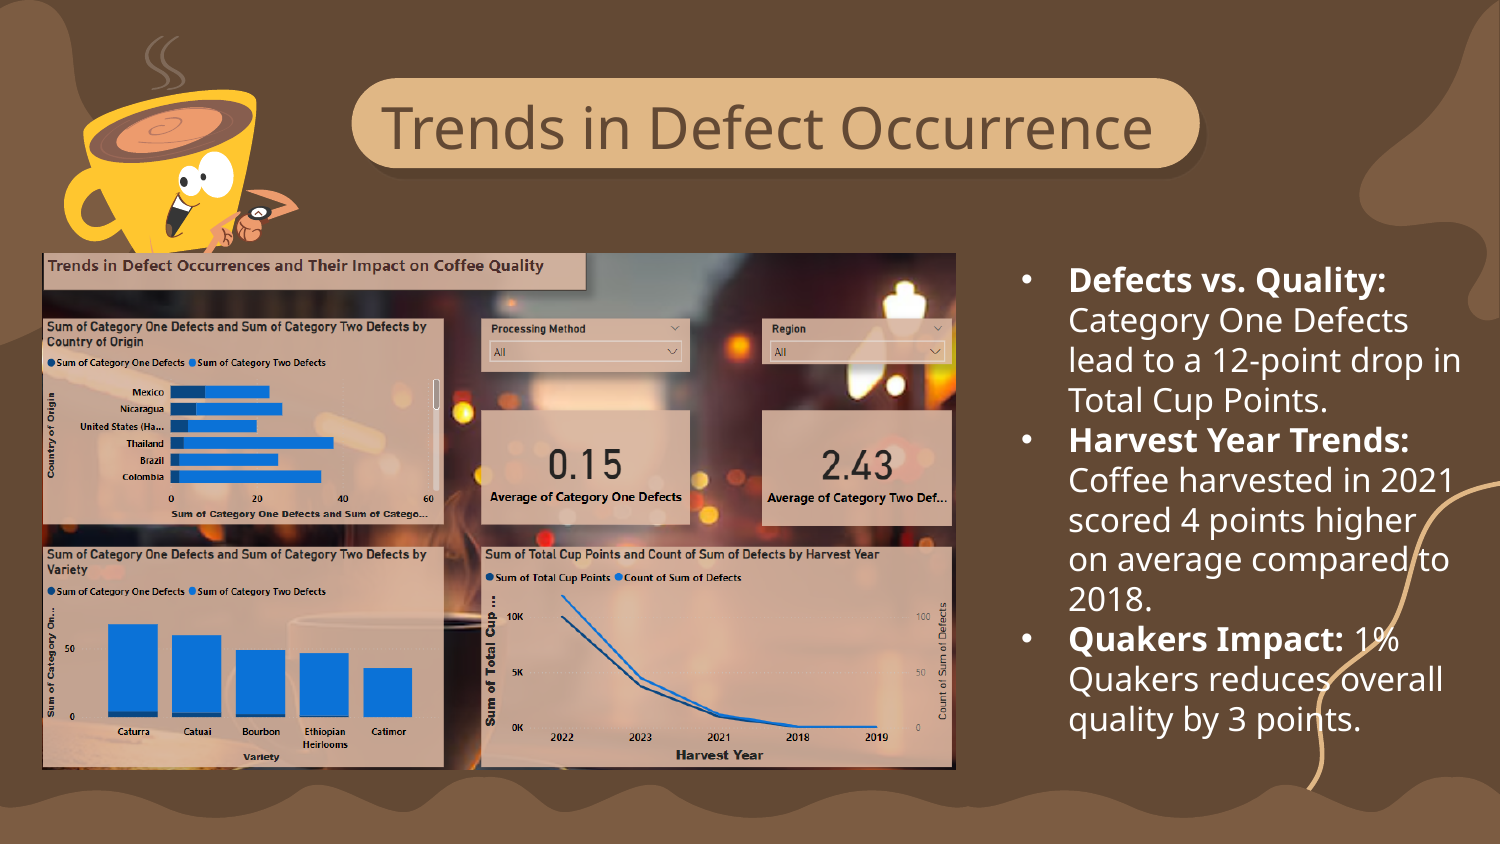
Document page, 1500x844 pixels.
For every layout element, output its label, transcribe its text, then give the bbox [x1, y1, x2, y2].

picture [42, 252, 956, 770]
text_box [63, 35, 300, 251]
text_box [368, 78, 1183, 88]
subtitle Defects vs. Quality: Category One Defects lead to a 12-point drop in Total Cup Points. Harvest Year Trends: Coffee harvested in 2021 scored 4 points higher on average compared to 2018. Quakers Impact: 1% Quakers reduces overall quality by 3 points. [1006, 246, 1479, 751]
text_box [377, 164, 1174, 169]
title Trends in Defect Occurrence [304, 88, 1417, 164]
